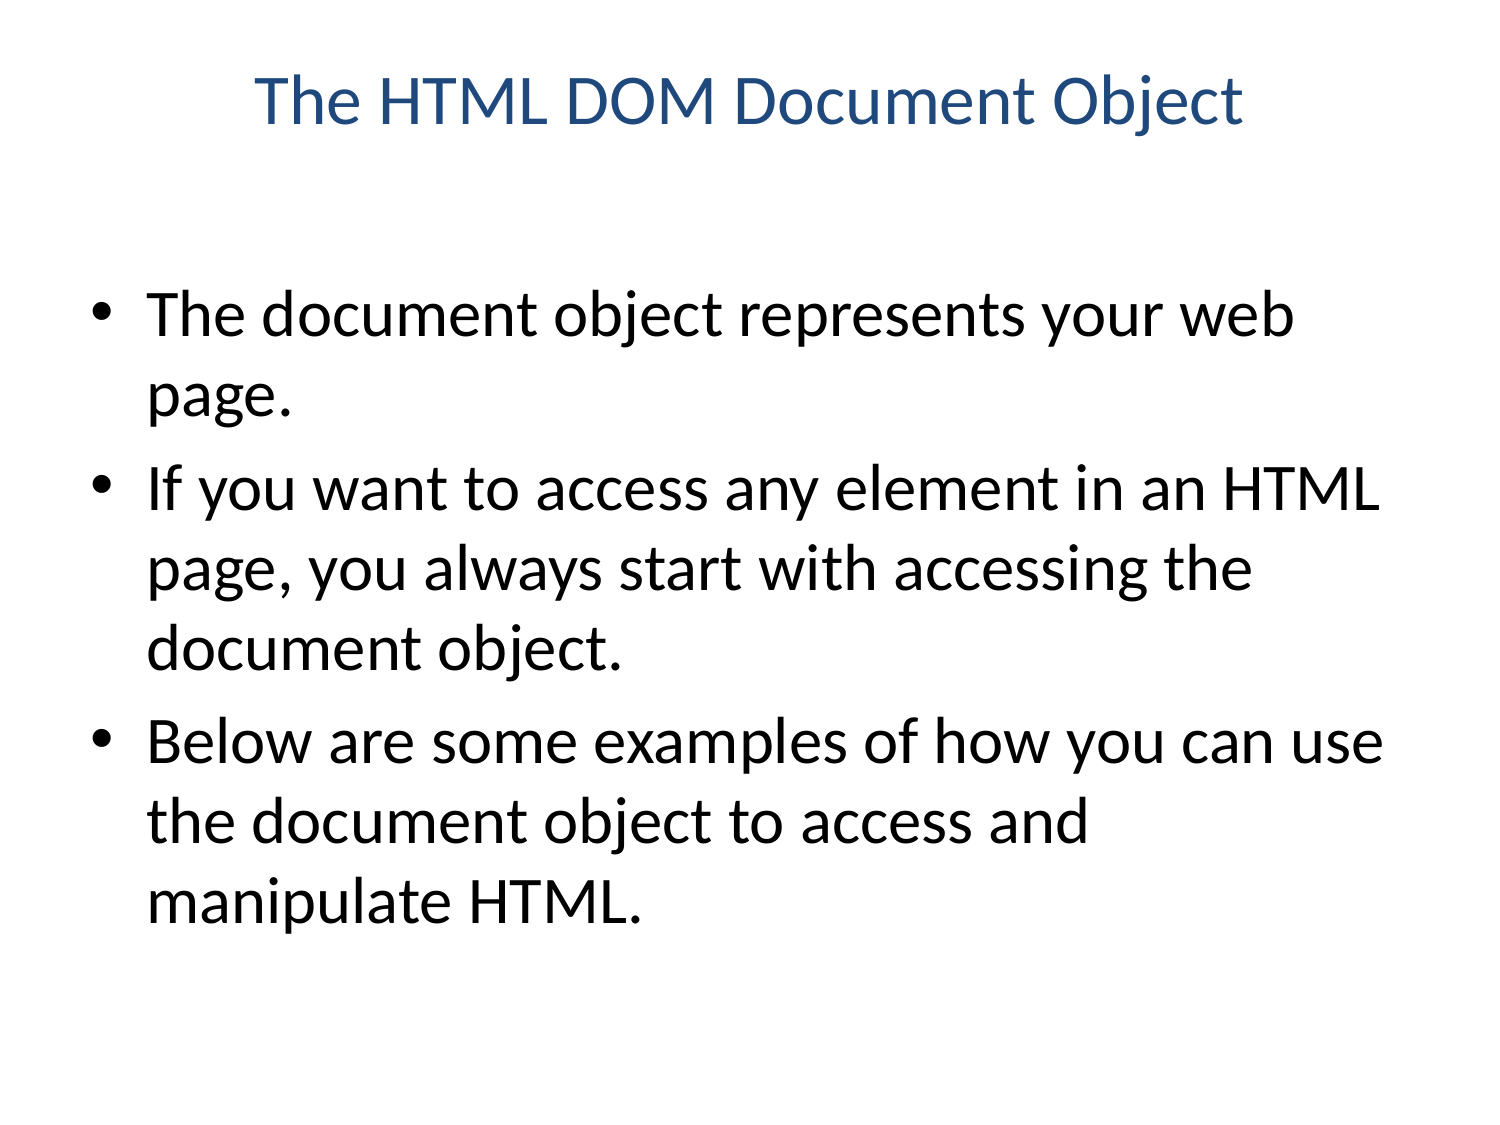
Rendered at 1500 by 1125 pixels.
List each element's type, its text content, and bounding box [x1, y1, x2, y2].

title The HTML DOM Document Object [75, 45, 1425, 233]
list The document object represents your web page. If you want to access any element in an HTML page, you always start with accessing the document object. Below are some examples of how you can use the document object to access and manipulate HTML. [75, 262, 1425, 1005]
